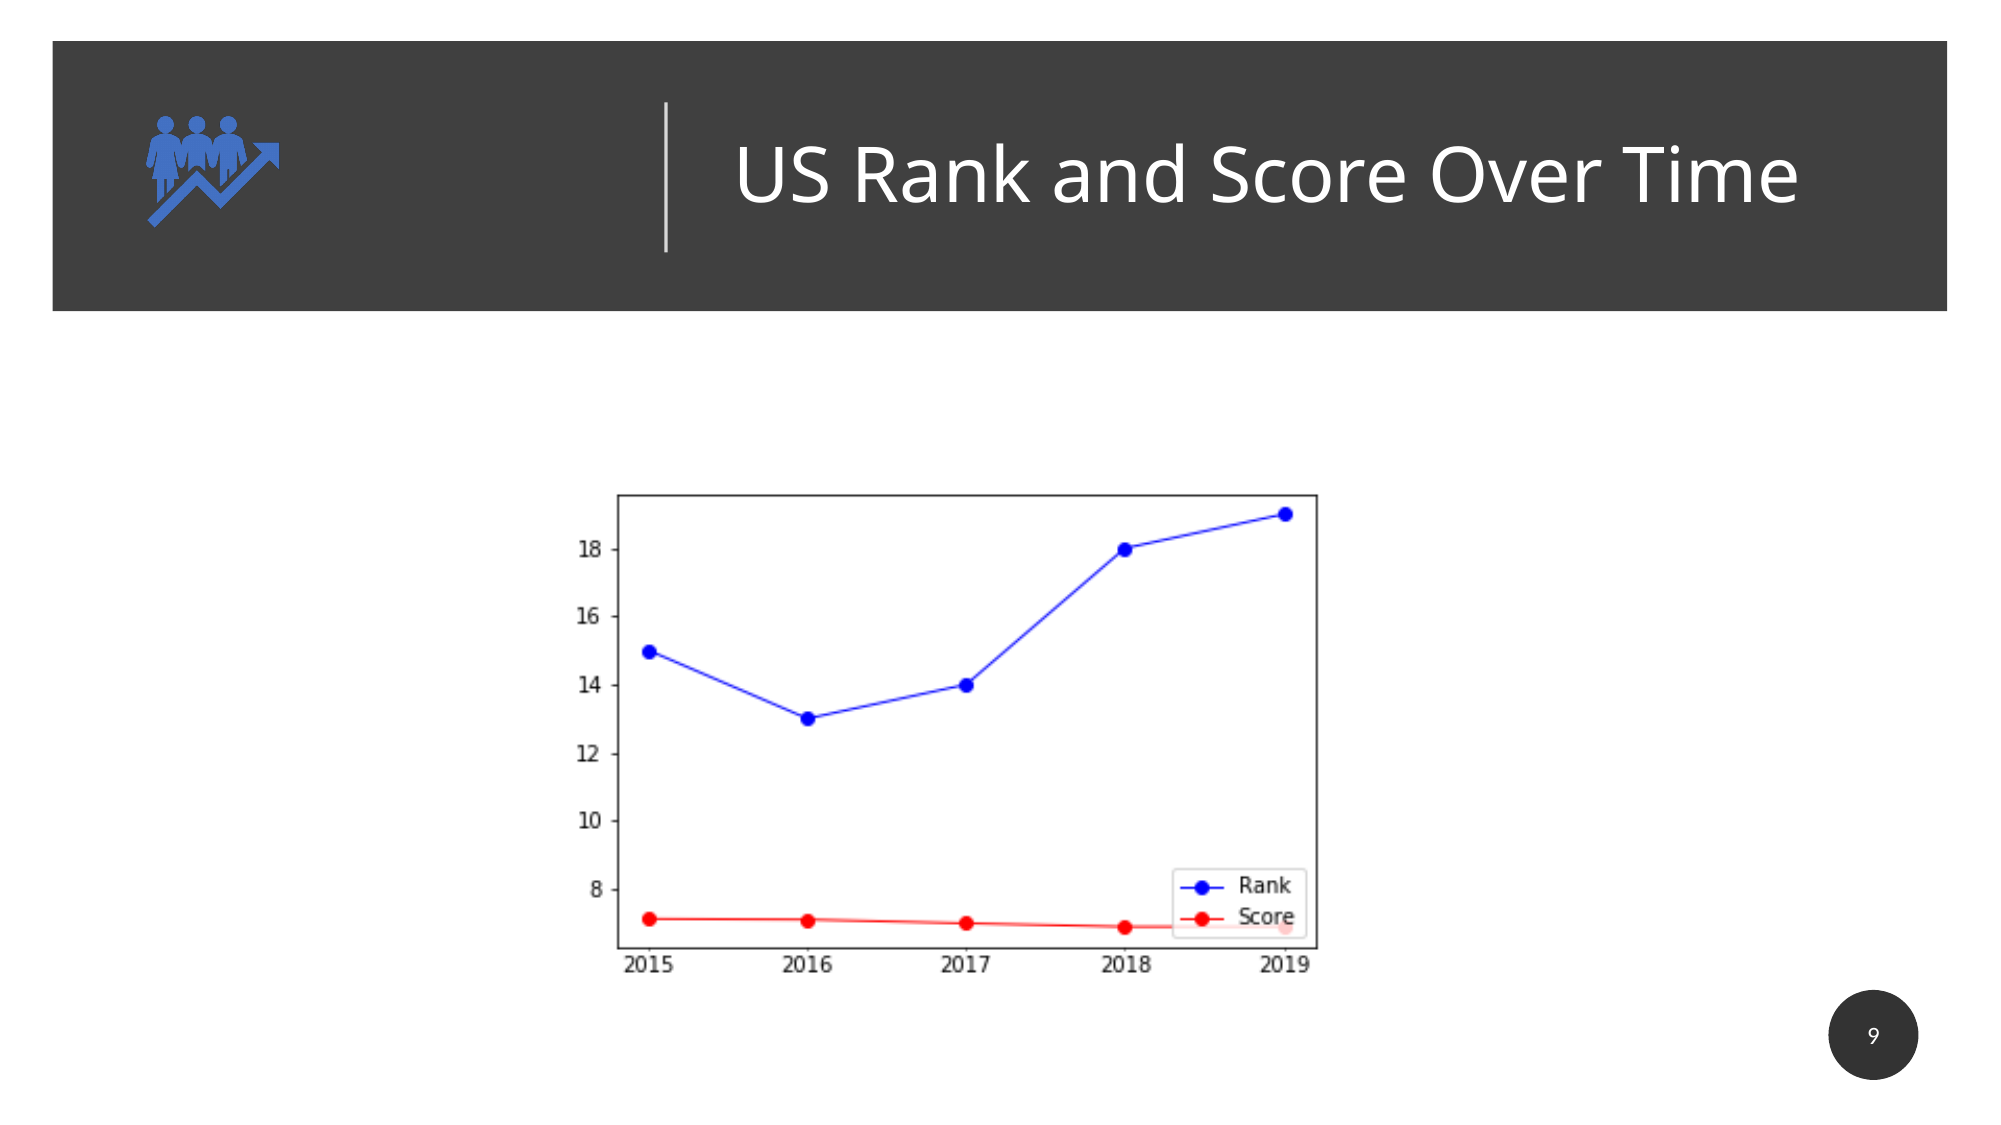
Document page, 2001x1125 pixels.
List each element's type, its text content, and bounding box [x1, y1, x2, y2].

picture [505, 422, 1406, 1023]
title US Rank and Score Over Time [718, 74, 1863, 282]
text_box [52, 40, 1948, 312]
picture [137, 93, 288, 244]
text_box 9 [1828, 989, 1919, 1080]
